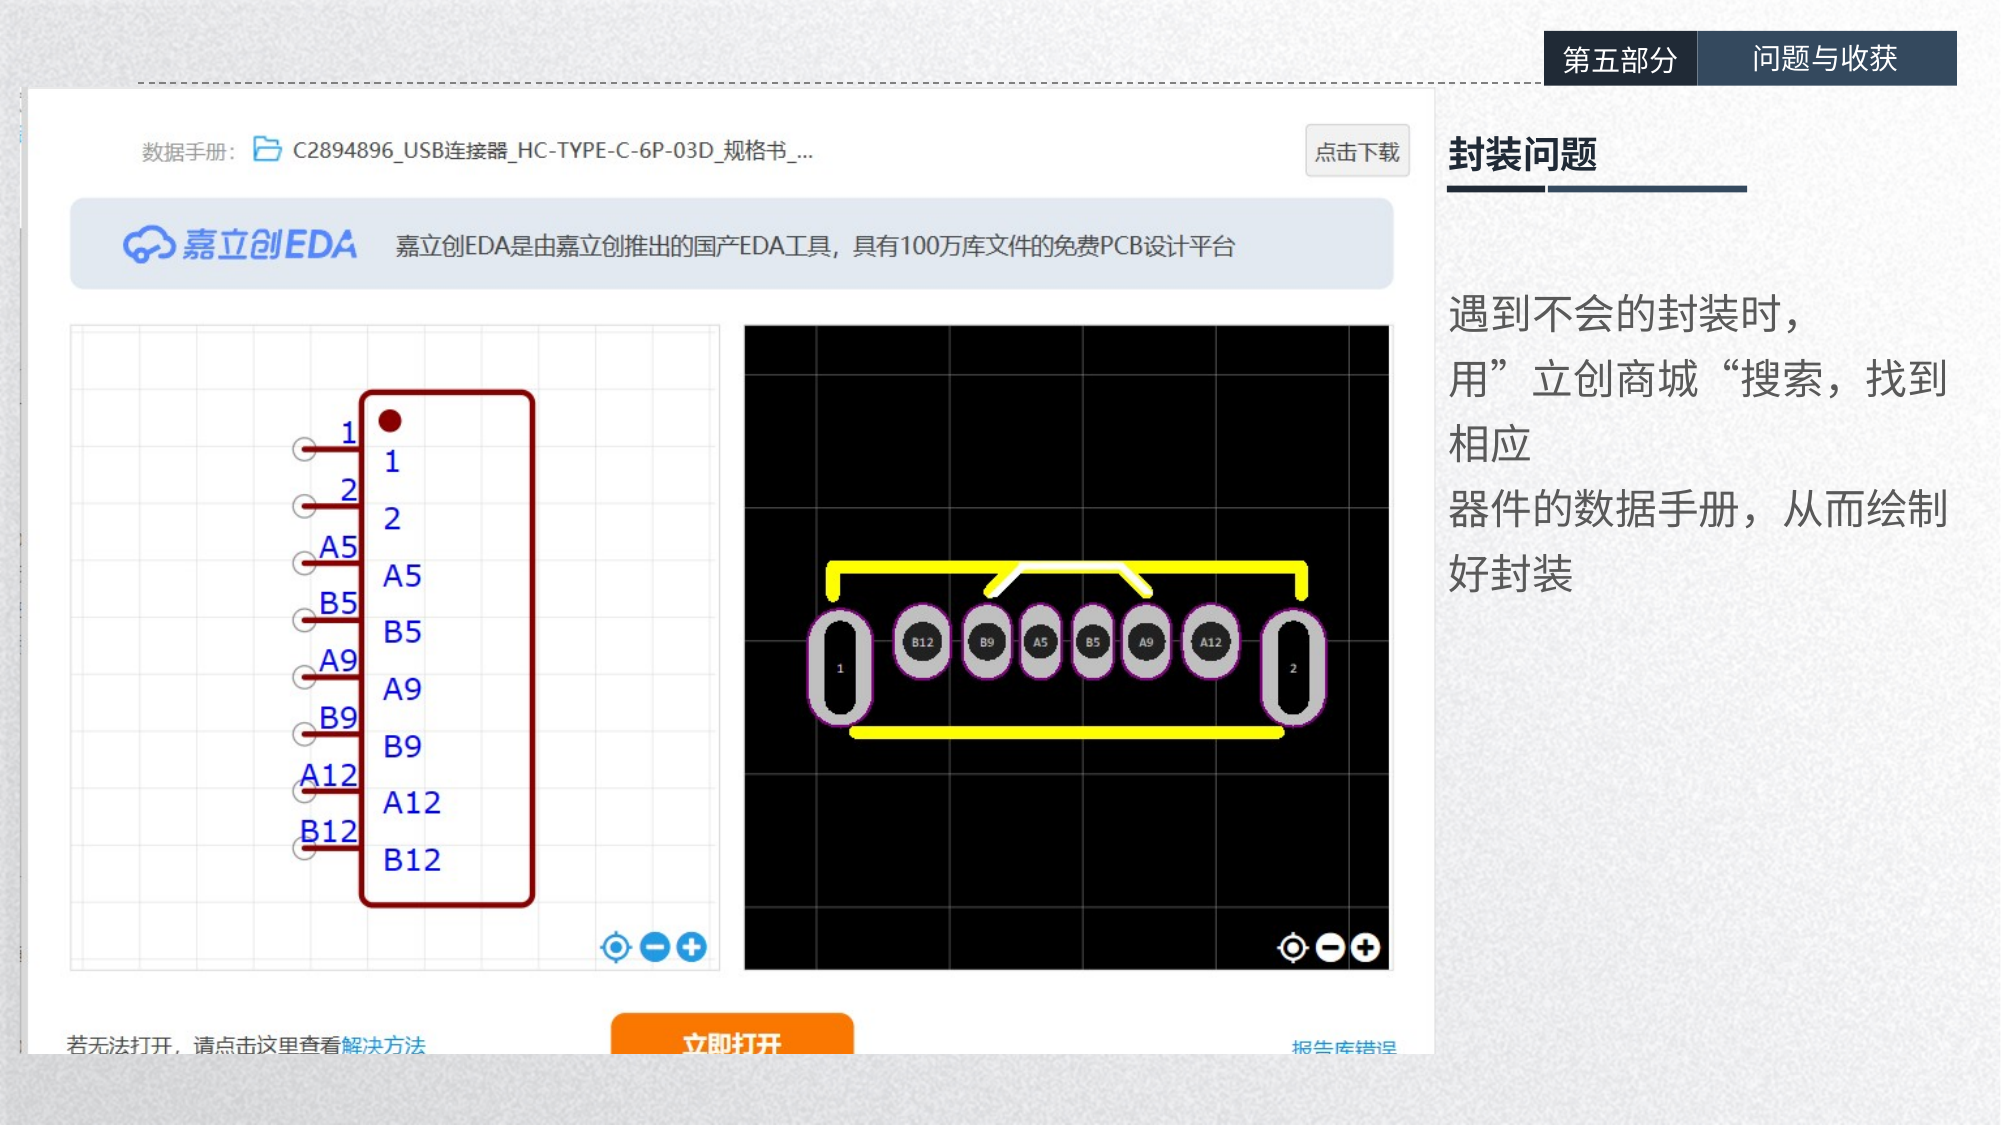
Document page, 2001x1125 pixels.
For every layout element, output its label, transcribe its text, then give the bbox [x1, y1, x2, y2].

text_box 遇到不会的封装时， 用”立创商城“搜索，找到相应 器件的数据手册，从而绘制好封装 [1440, 267, 1973, 490]
text_box 第五部分 [1544, 36, 1698, 83]
text_box [1542, 29, 1695, 82]
text_box [1546, 184, 1749, 194]
text_box [1544, 83, 1695, 88]
text_box 封装问题 [1440, 125, 1610, 182]
picture [0, 0, 2001, 1125]
text_box [1445, 184, 1546, 194]
text_box 问题与收获 [1695, 34, 1956, 82]
text_box [1695, 29, 1959, 88]
